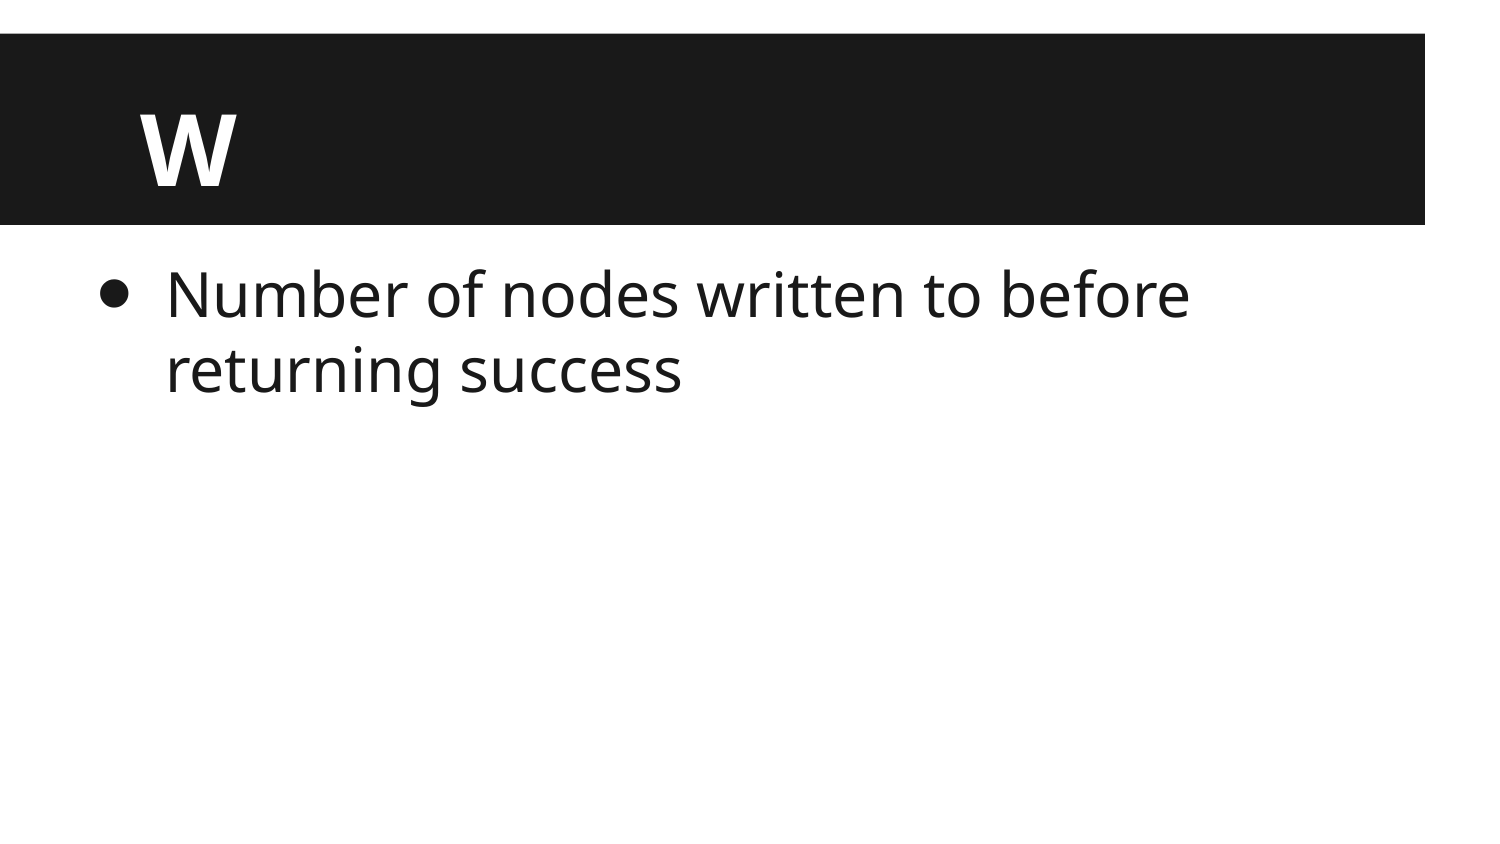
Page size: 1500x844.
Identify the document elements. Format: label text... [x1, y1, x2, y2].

list Number of nodes written to before returning success [75, 239, 1425, 808]
title W [75, 33, 1425, 221]
